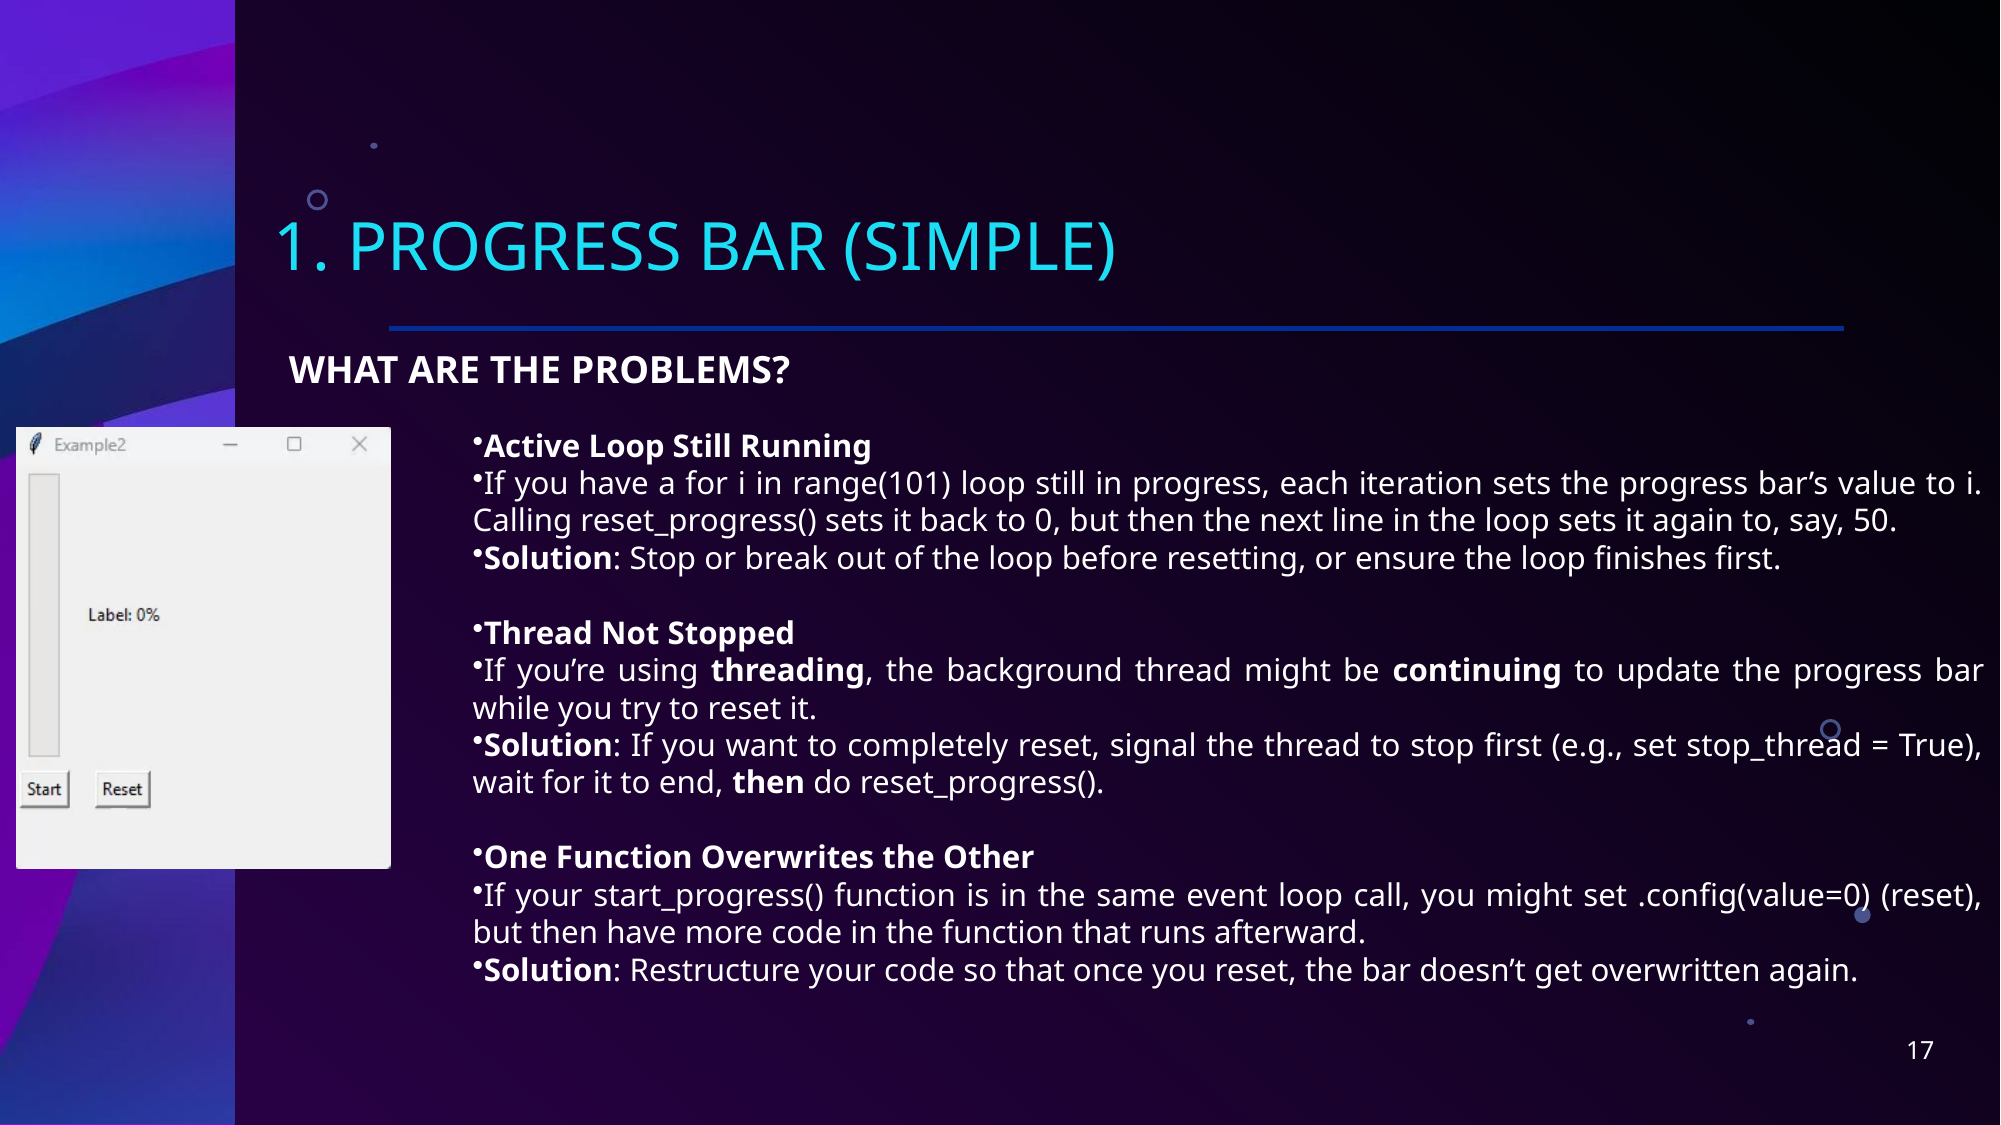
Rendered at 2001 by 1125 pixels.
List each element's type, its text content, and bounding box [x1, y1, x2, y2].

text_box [16, 426, 392, 870]
text_box WHAT ARE THE PROBLEMS? [273, 339, 2000, 399]
slide_number 17 [1499, 1033, 1950, 1082]
text_box Active Loop Still Running If you have a for i in range(101) loop still in progress, each iteration sets the progress bar’s value to i. Calling reset_progress() sets it back to 0, but then the next line in the loop sets it again to, say, 50. Solution: Stop or break out of the loop before resetting, or ensure the loop finishes first. Thread Not Stopped If you’re using threading, the background thread might be continuing to update the progress bar while you try to reset it. Solution: If you want to completely reset, signal the thread to stop first (e.g., set stop_thread = True), wait for it to end, then do reset_progress(). One Function Overwrites the Other If your start_progress() function is in the same event loop call, you might set .config(value=0) (reset), but then have more code in the function that runs afterward. Solution: Restructure your code so that once you reset, the bar doesn’t get overwritten again. [457, 418, 2000, 1033]
title 1. Progress bar (simple) [273, 26, 1725, 292]
picture [0, 0, 235, 1124]
